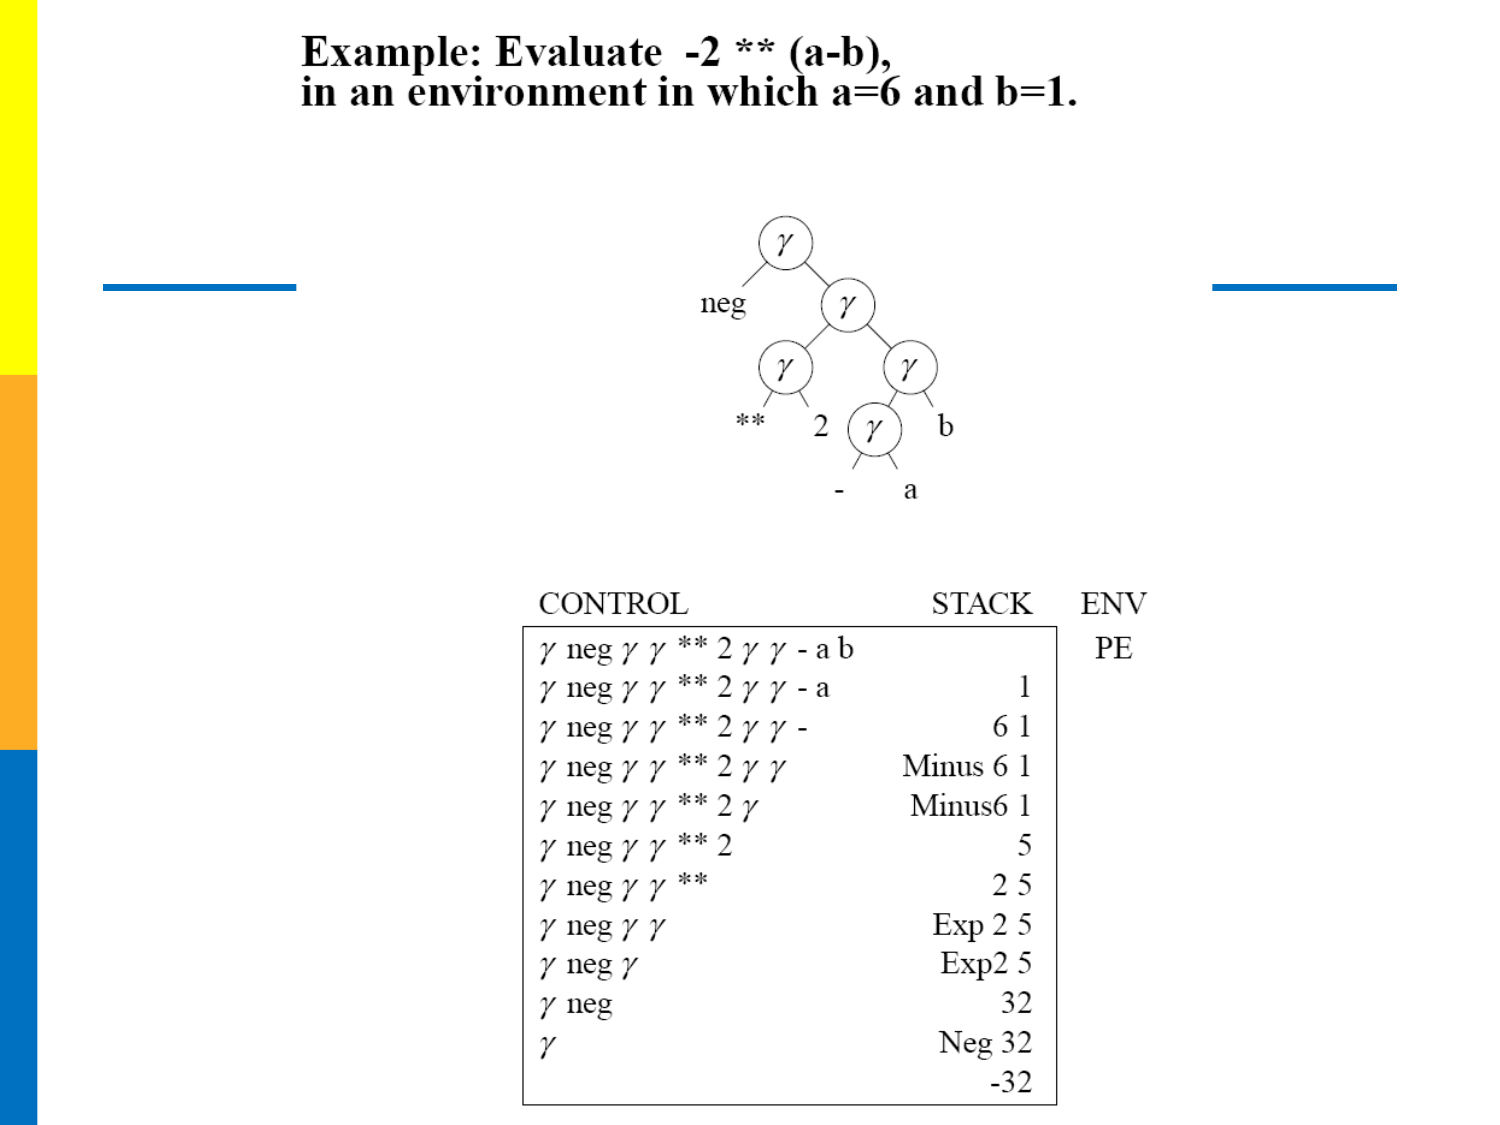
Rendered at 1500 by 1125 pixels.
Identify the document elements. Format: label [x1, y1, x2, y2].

picture [296, 24, 1213, 1113]
